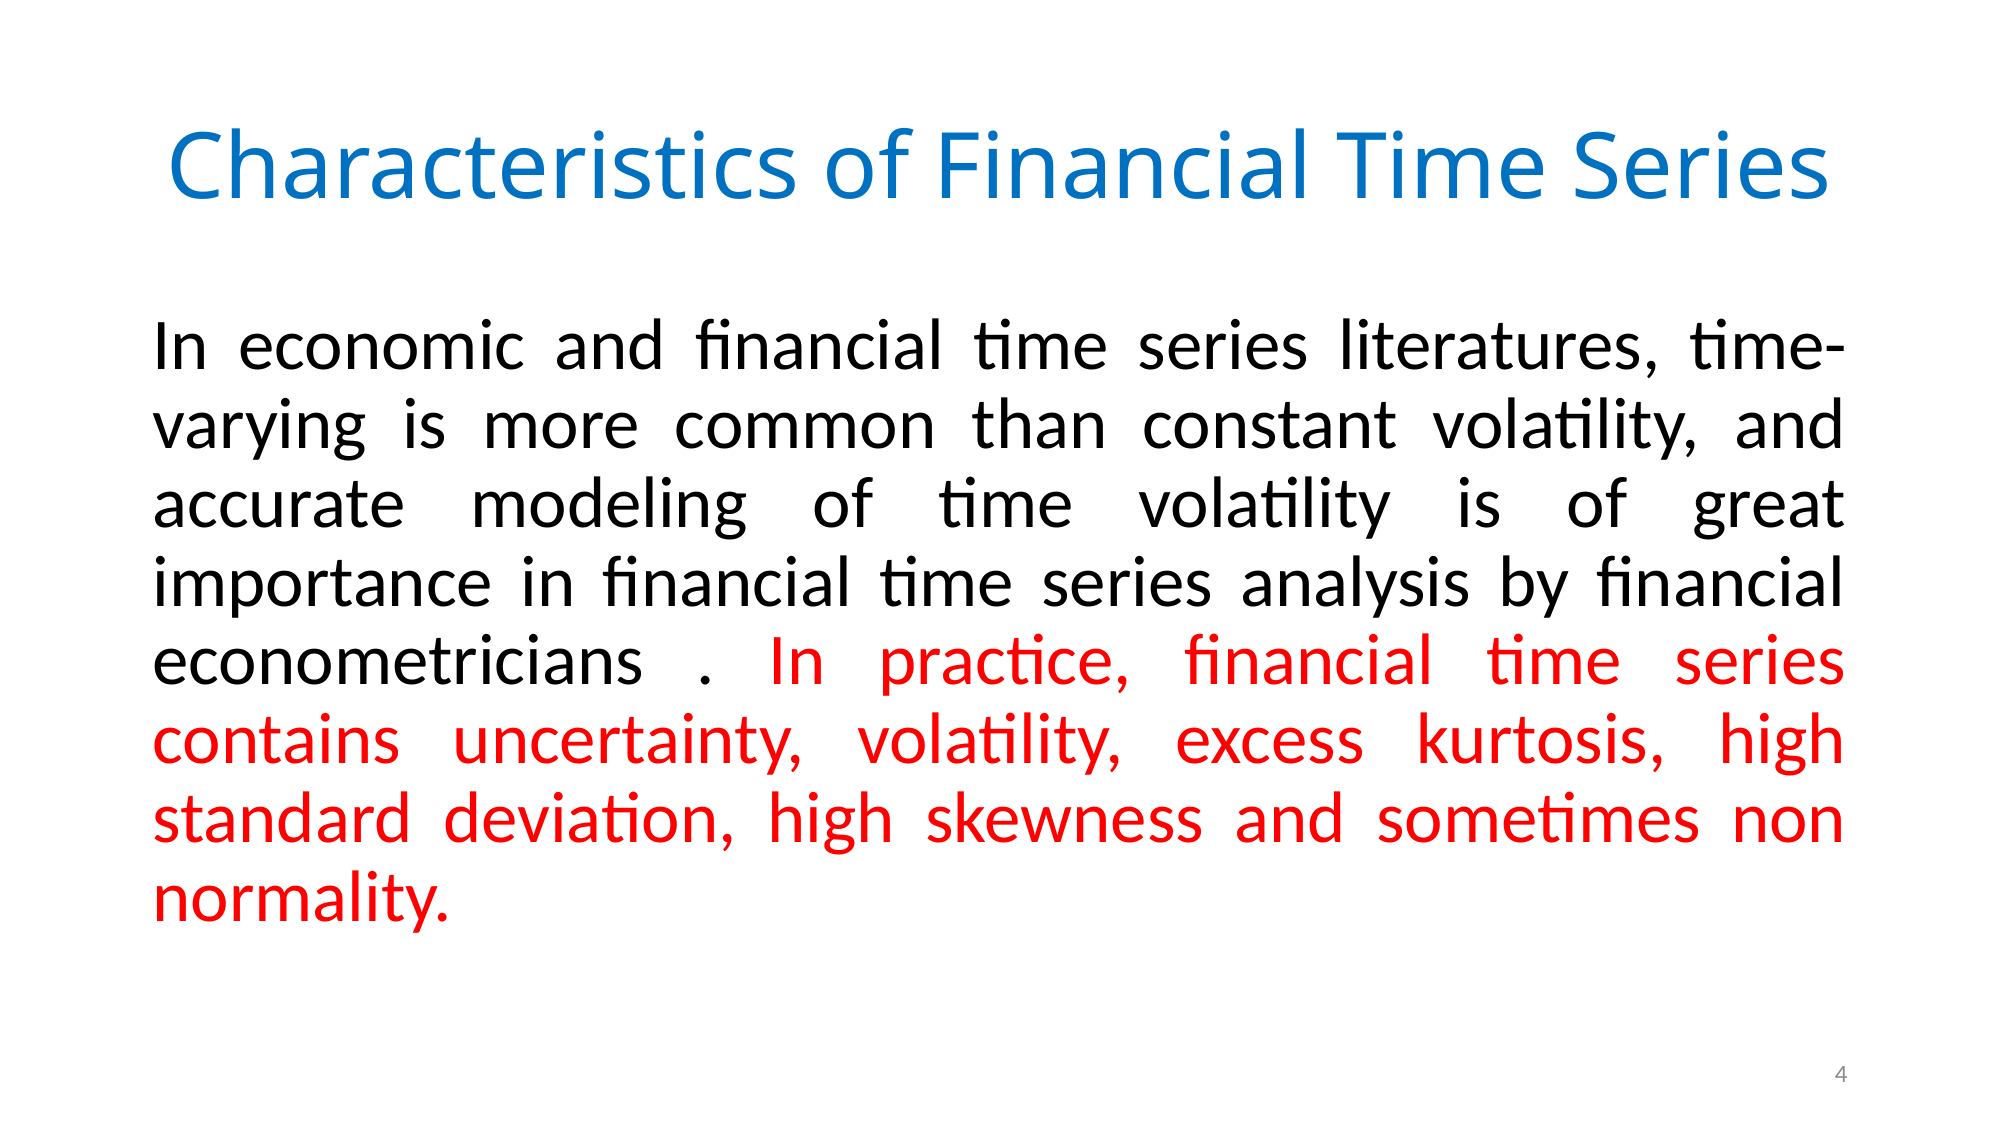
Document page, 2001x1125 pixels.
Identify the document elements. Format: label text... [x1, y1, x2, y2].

title Characteristics of Financial Time Series [137, 59, 1863, 278]
list In economic and financial time series literatures, time-varying is more common than constant volatility, and accurate modeling of time volatility is of great importance in financial time series analysis by financial econometricians . In practice, financial time series contains uncertainty, volatility, excess kurtosis, high standard deviation, high skewness and sometimes non normality. [137, 299, 1863, 1014]
slide_number 4 [1412, 1042, 1863, 1103]
